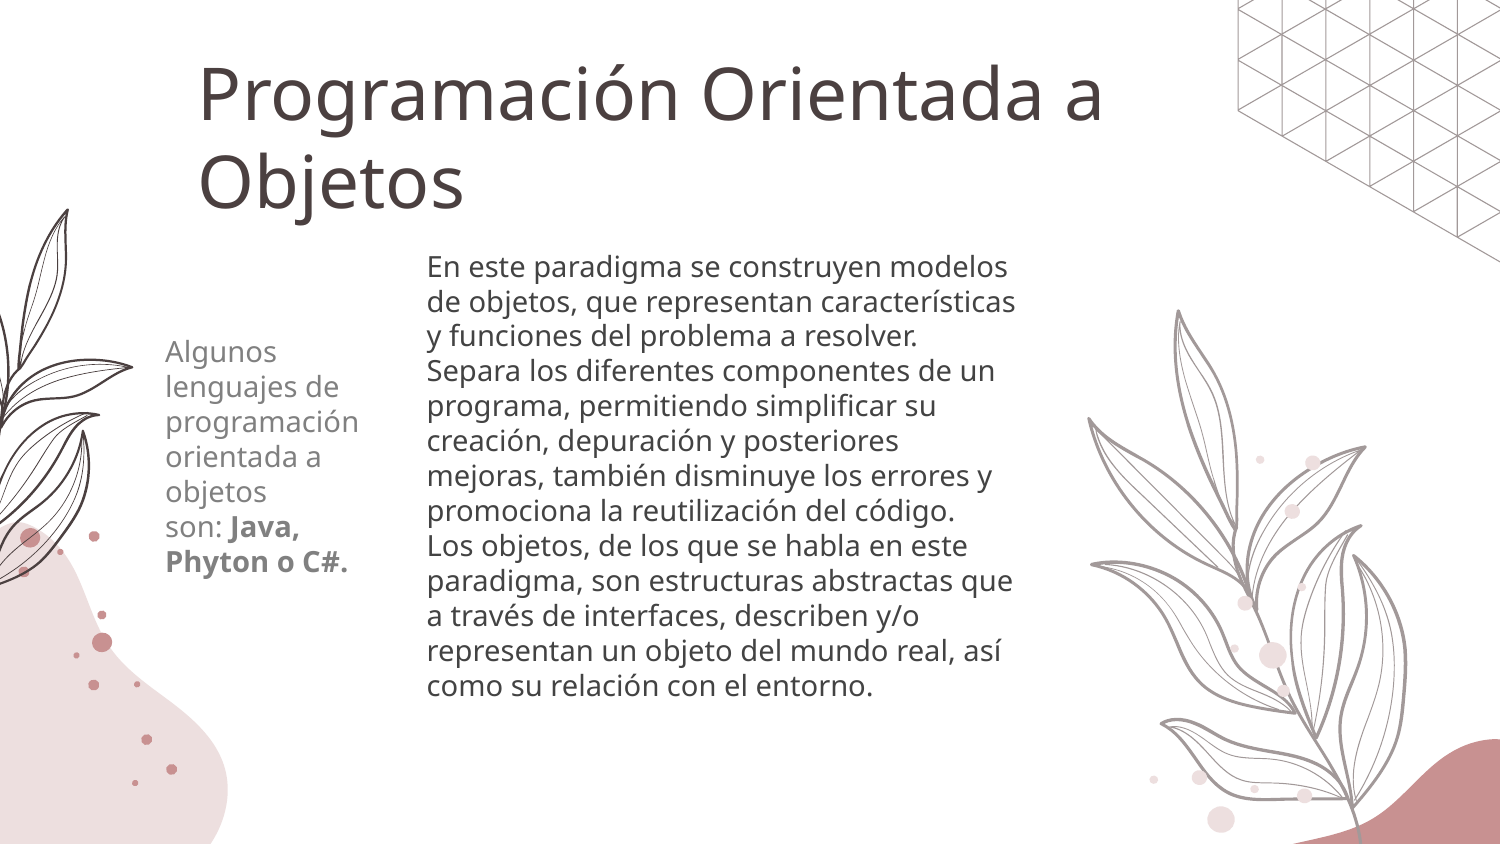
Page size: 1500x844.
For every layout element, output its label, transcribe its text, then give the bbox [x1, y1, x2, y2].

title Programación Orientada a Objetos [182, 88, 1346, 183]
text_box Algunos lenguajes de programación orientada a objetos son: Java, Phyton o C#. [150, 325, 412, 586]
list En este paradigma se construyen modelos de objetos, que representan características y funciones del problema a resolver. Separa los diferentes componentes de un programa, permitiendo simplificar su creación, depuración y posteriores mejoras, también disminuye los errores y promociona la reutilización del código. Los objetos, de los que se habla en este paradigma, son estructuras abstractas que a través de interfaces, describen y/o representan un objeto del mundo real, así como su relación con el entorno. [386, 232, 1037, 742]
